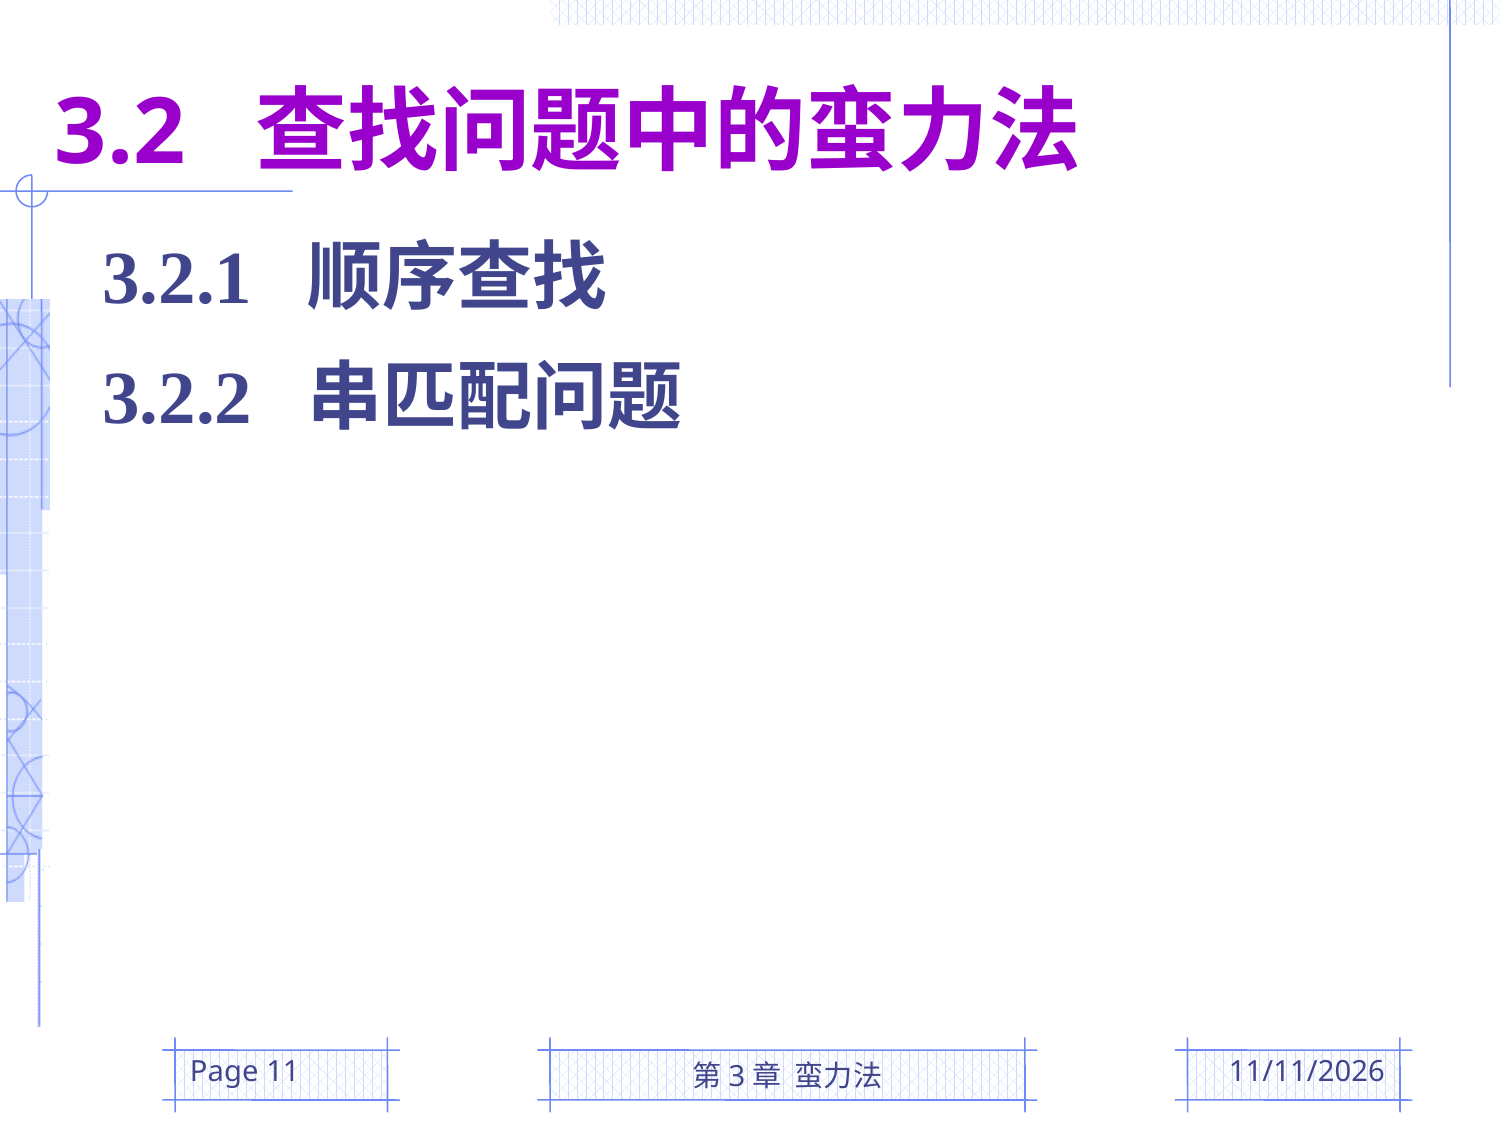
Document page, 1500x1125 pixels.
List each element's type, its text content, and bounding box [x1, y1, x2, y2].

text_box 3.2.1 顺序查找 [87, 220, 988, 326]
text_box 3.2.2 串匹配问题 [87, 340, 750, 446]
footer 第3章 蛮力法 [549, 1024, 1026, 1101]
picture [0, 299, 50, 1027]
text_box 3.2 查找问题中的蛮力法 [40, 64, 1331, 190]
slide_number Page 11 [174, 1024, 488, 1101]
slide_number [1087, 1024, 1401, 1101]
